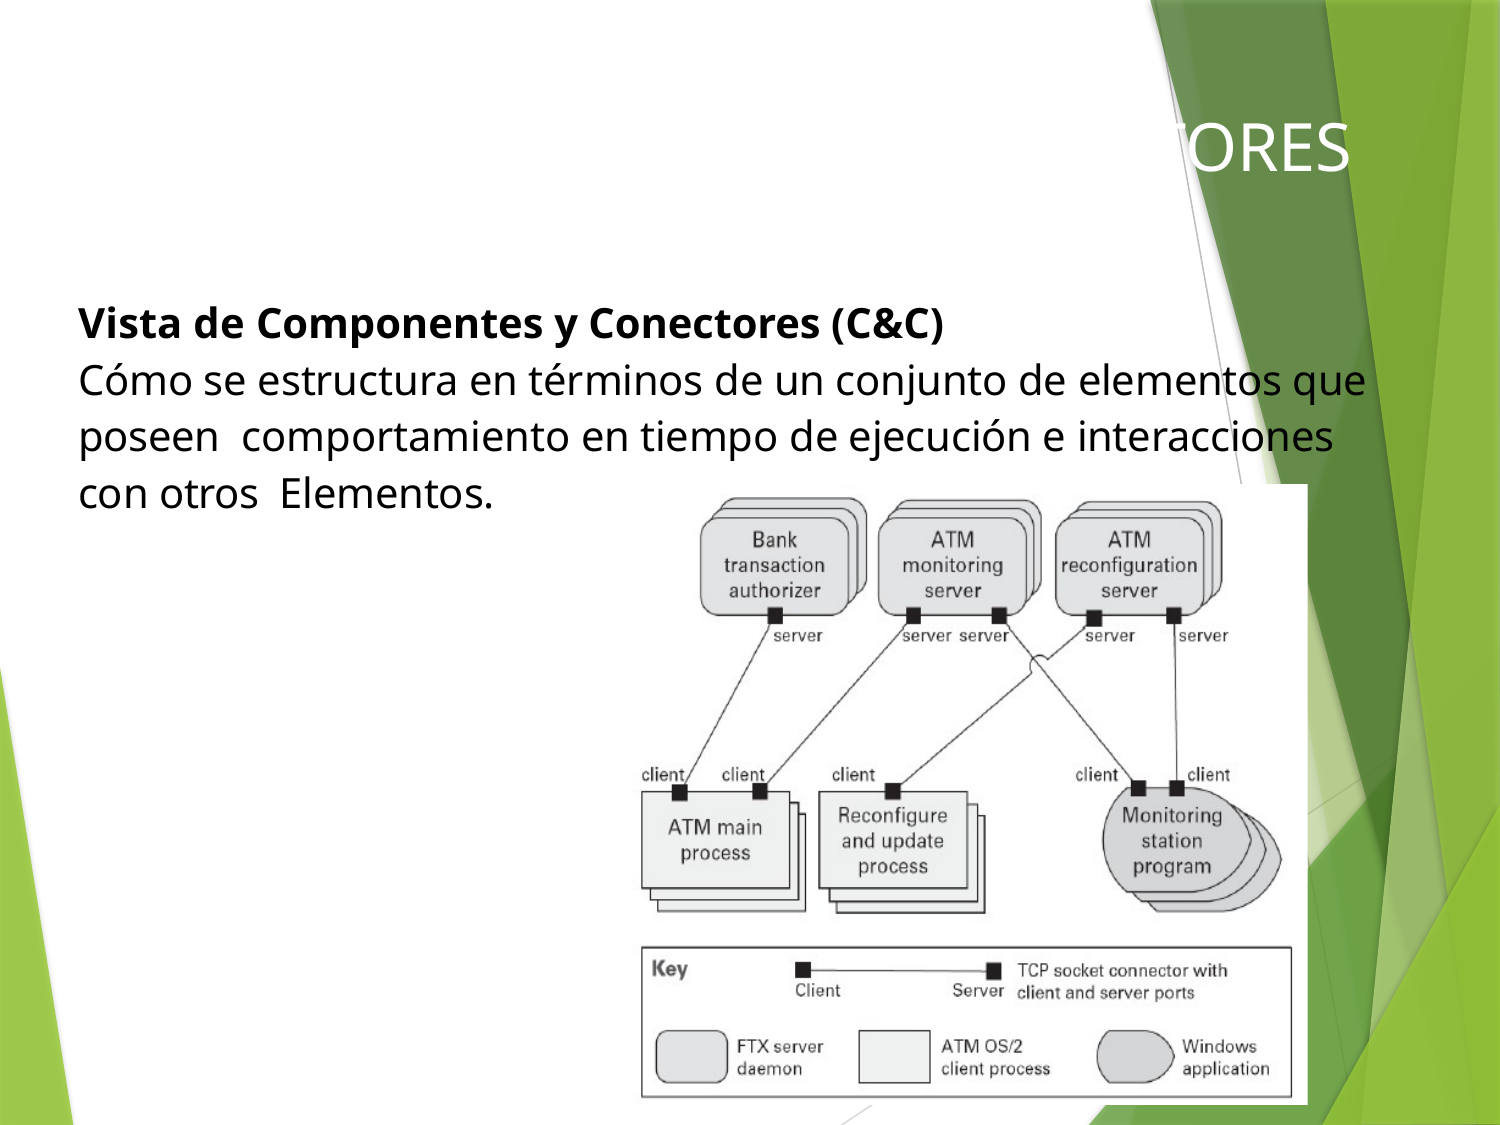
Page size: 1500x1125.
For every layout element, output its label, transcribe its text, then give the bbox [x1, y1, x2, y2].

title VISTA DE COMPONENTES Y CONECTORES [62, 104, 1438, 293]
text_box Vista de Componentes y Conectores (C&C) Cómo se estructura en términos de un conjunto de elementos que poseen comportamiento en tiempo de ejecución e interacciones con otros Elementos. [76, 290, 1383, 517]
text_box [584, 517, 1308, 1105]
